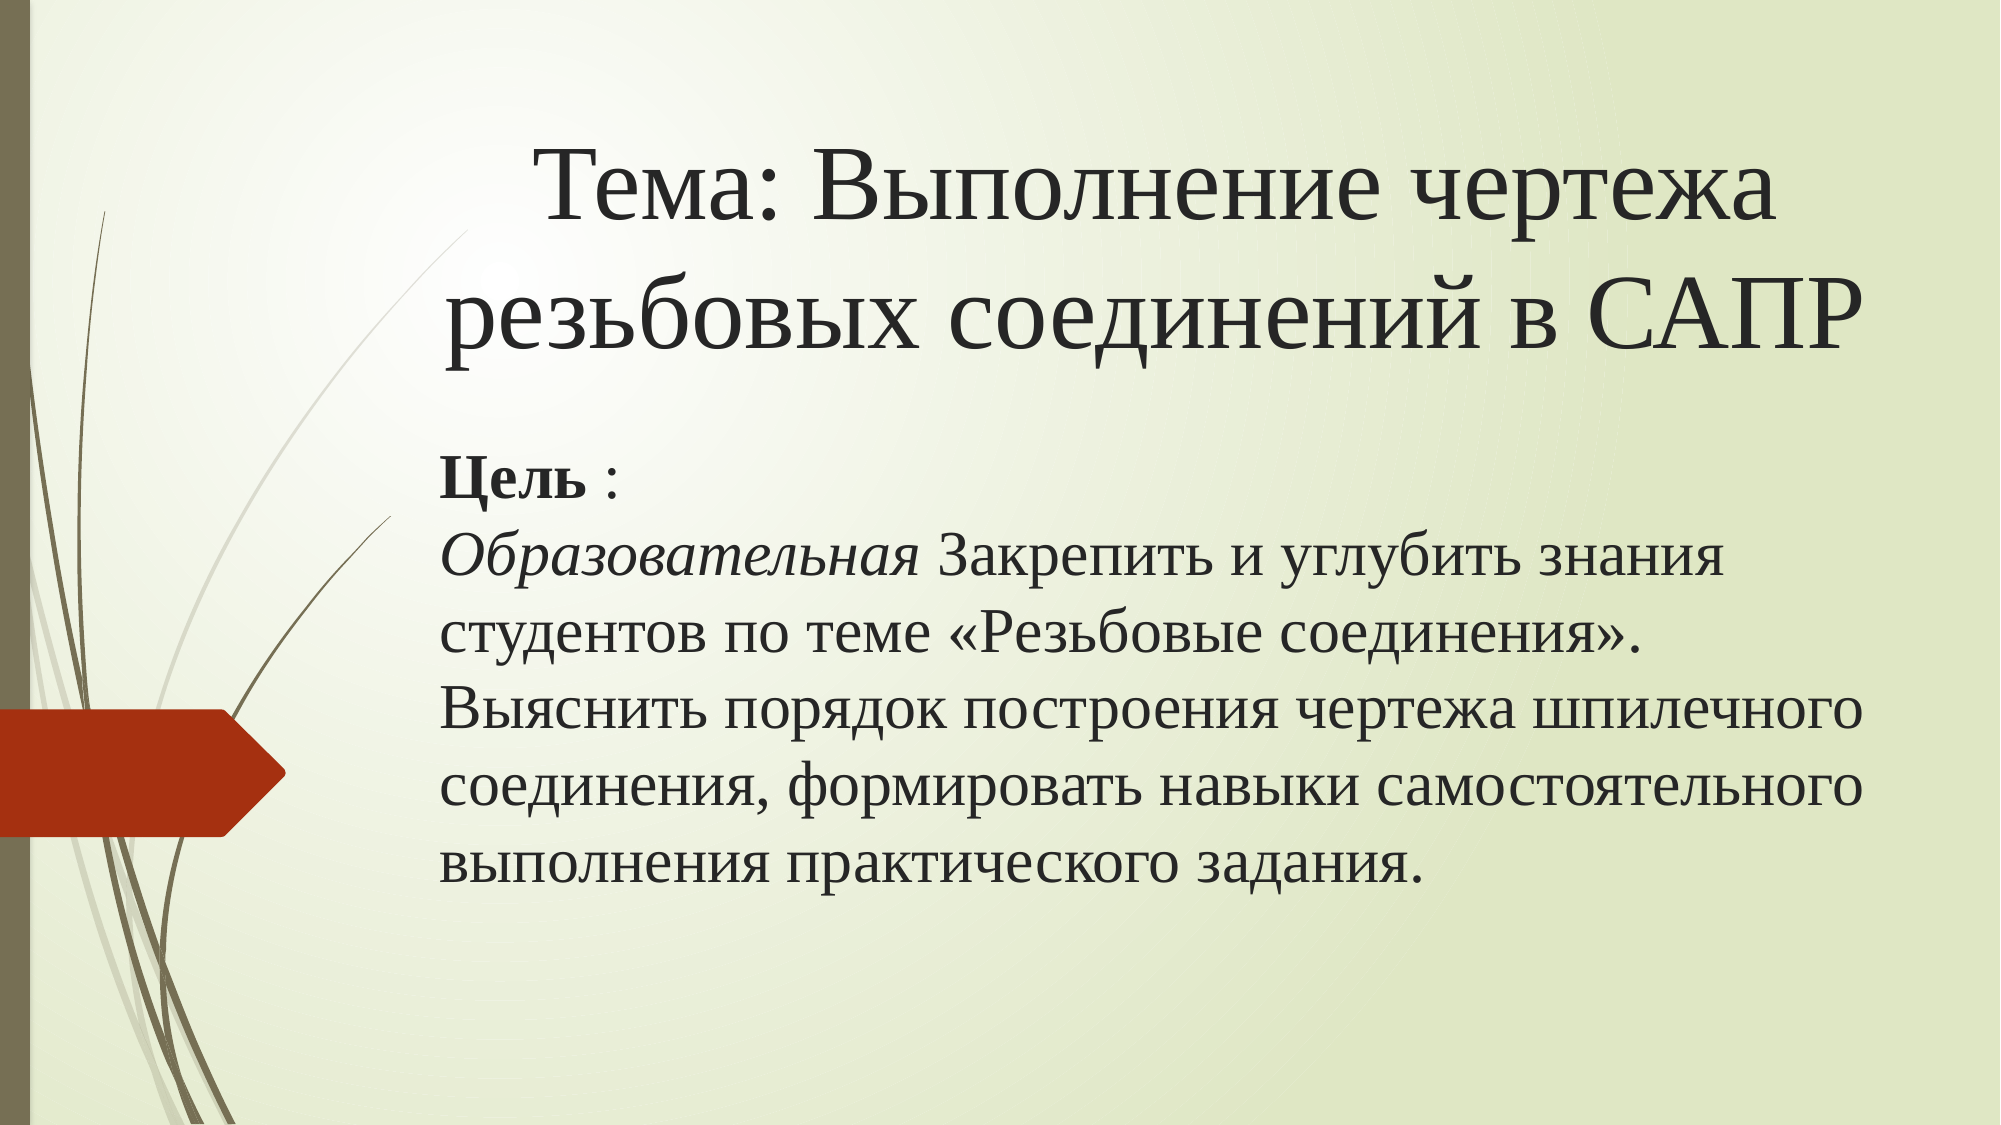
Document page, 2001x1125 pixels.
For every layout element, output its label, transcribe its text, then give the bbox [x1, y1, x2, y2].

title Тема: Выполнение чертежа резьбовых соединений в САПР [424, 99, 1888, 378]
subtitle Цель : Образовательная Закрепить и углубить знания студентов по теме «Резьбовые соединения». Выяснить порядок построения чертежа шпилечного соединения, формировать навыки самостоятельного выполнения практического задания. [424, 427, 1888, 969]
